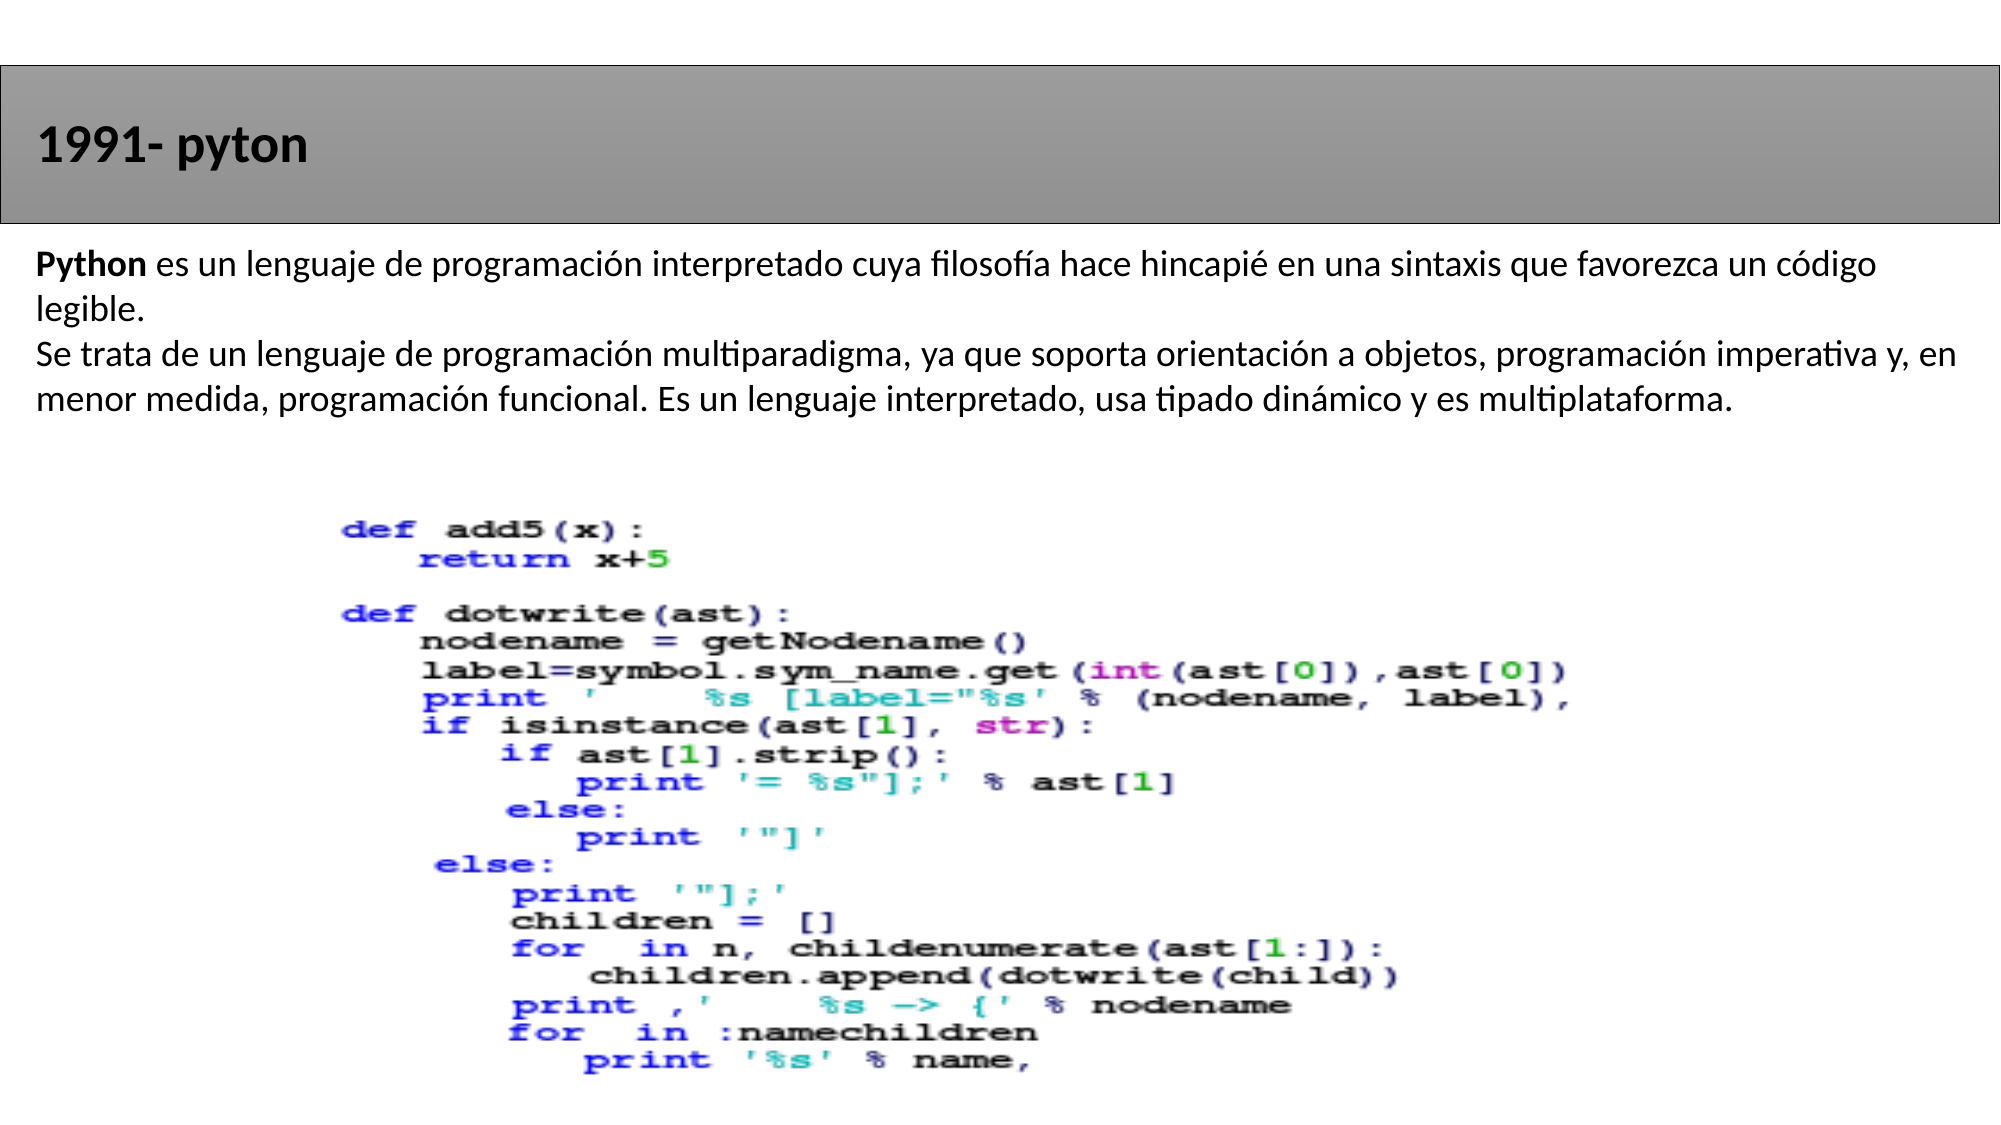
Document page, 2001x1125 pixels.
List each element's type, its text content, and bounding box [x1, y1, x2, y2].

text_box 1991- pyton [21, 107, 2000, 182]
text_box [0, 65, 2000, 224]
picture [332, 515, 1618, 1081]
text_box Python es un lenguaje de programación interpretado cuya filosofía hace hincapié en una sintaxis que favorezca un código legible. Se trata de un lenguaje de programación multiparadigma, ya que soporta orientación a objetos, programación imperativa y, en menor medida, programación funcional. Es un lenguaje interpretado, usa tipado dinámico y es multiplataforma. [21, 231, 2000, 477]
